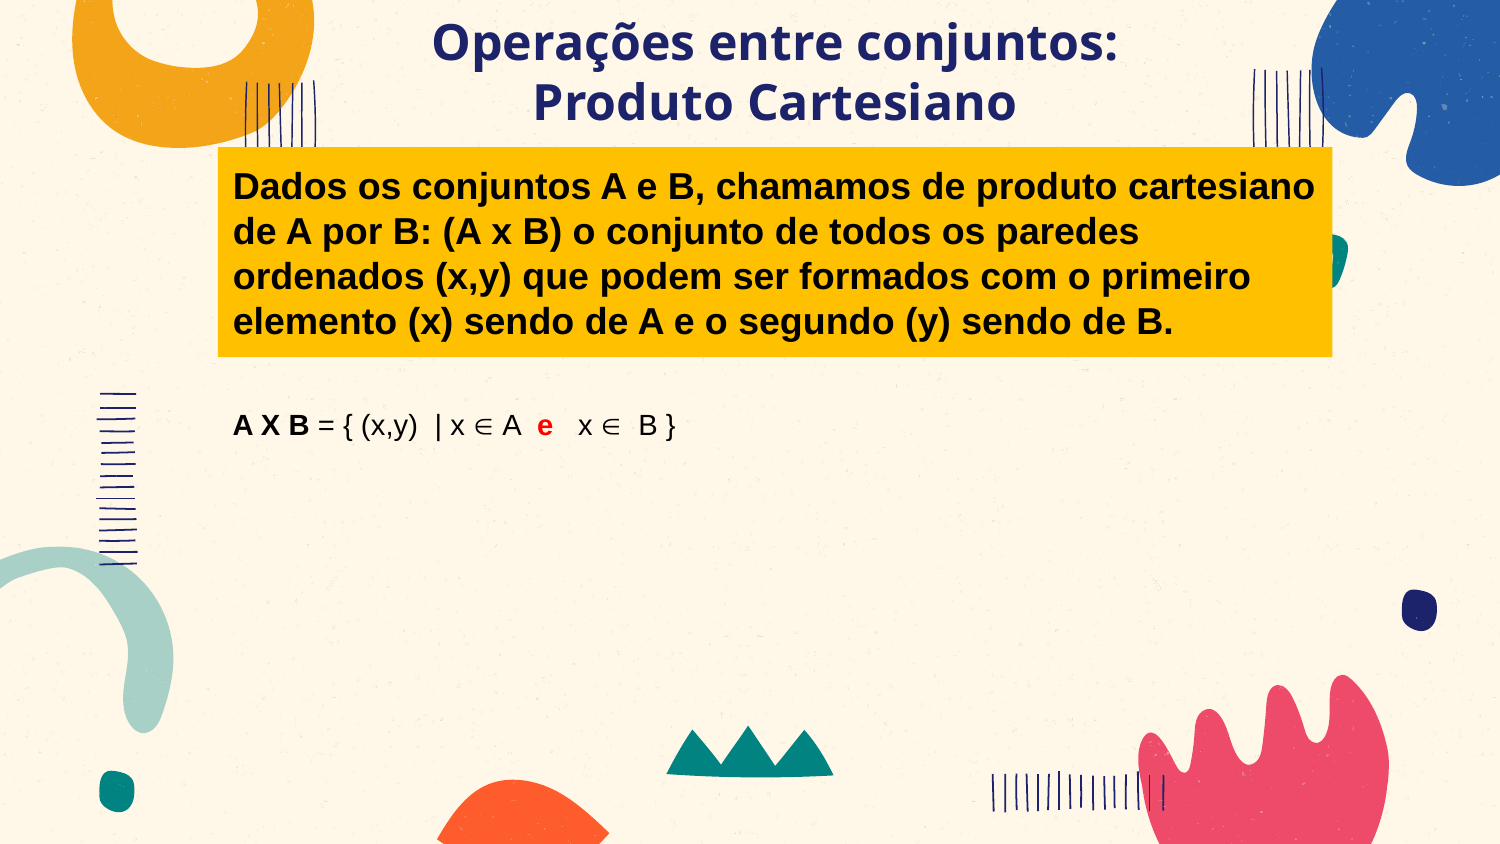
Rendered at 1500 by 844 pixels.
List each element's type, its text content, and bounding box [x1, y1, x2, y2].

text_box Dados os conjuntos A e B, chamamos de produto cartesiano de A por B: (A x B) o conjunto de todos os paredes ordenados (x,y) que podem ser formados com o primeiro elemento (x) sendo de A e o segundo (y) sendo de B. [217, 147, 1333, 358]
picture [0, 0, 1500, 844]
text_box [666, 725, 834, 778]
title Operações entre conjuntos: Produto Cartesiano [315, 33, 1235, 109]
text_box A X B = { (x,y) | x  A e x  B } [217, 398, 1018, 449]
